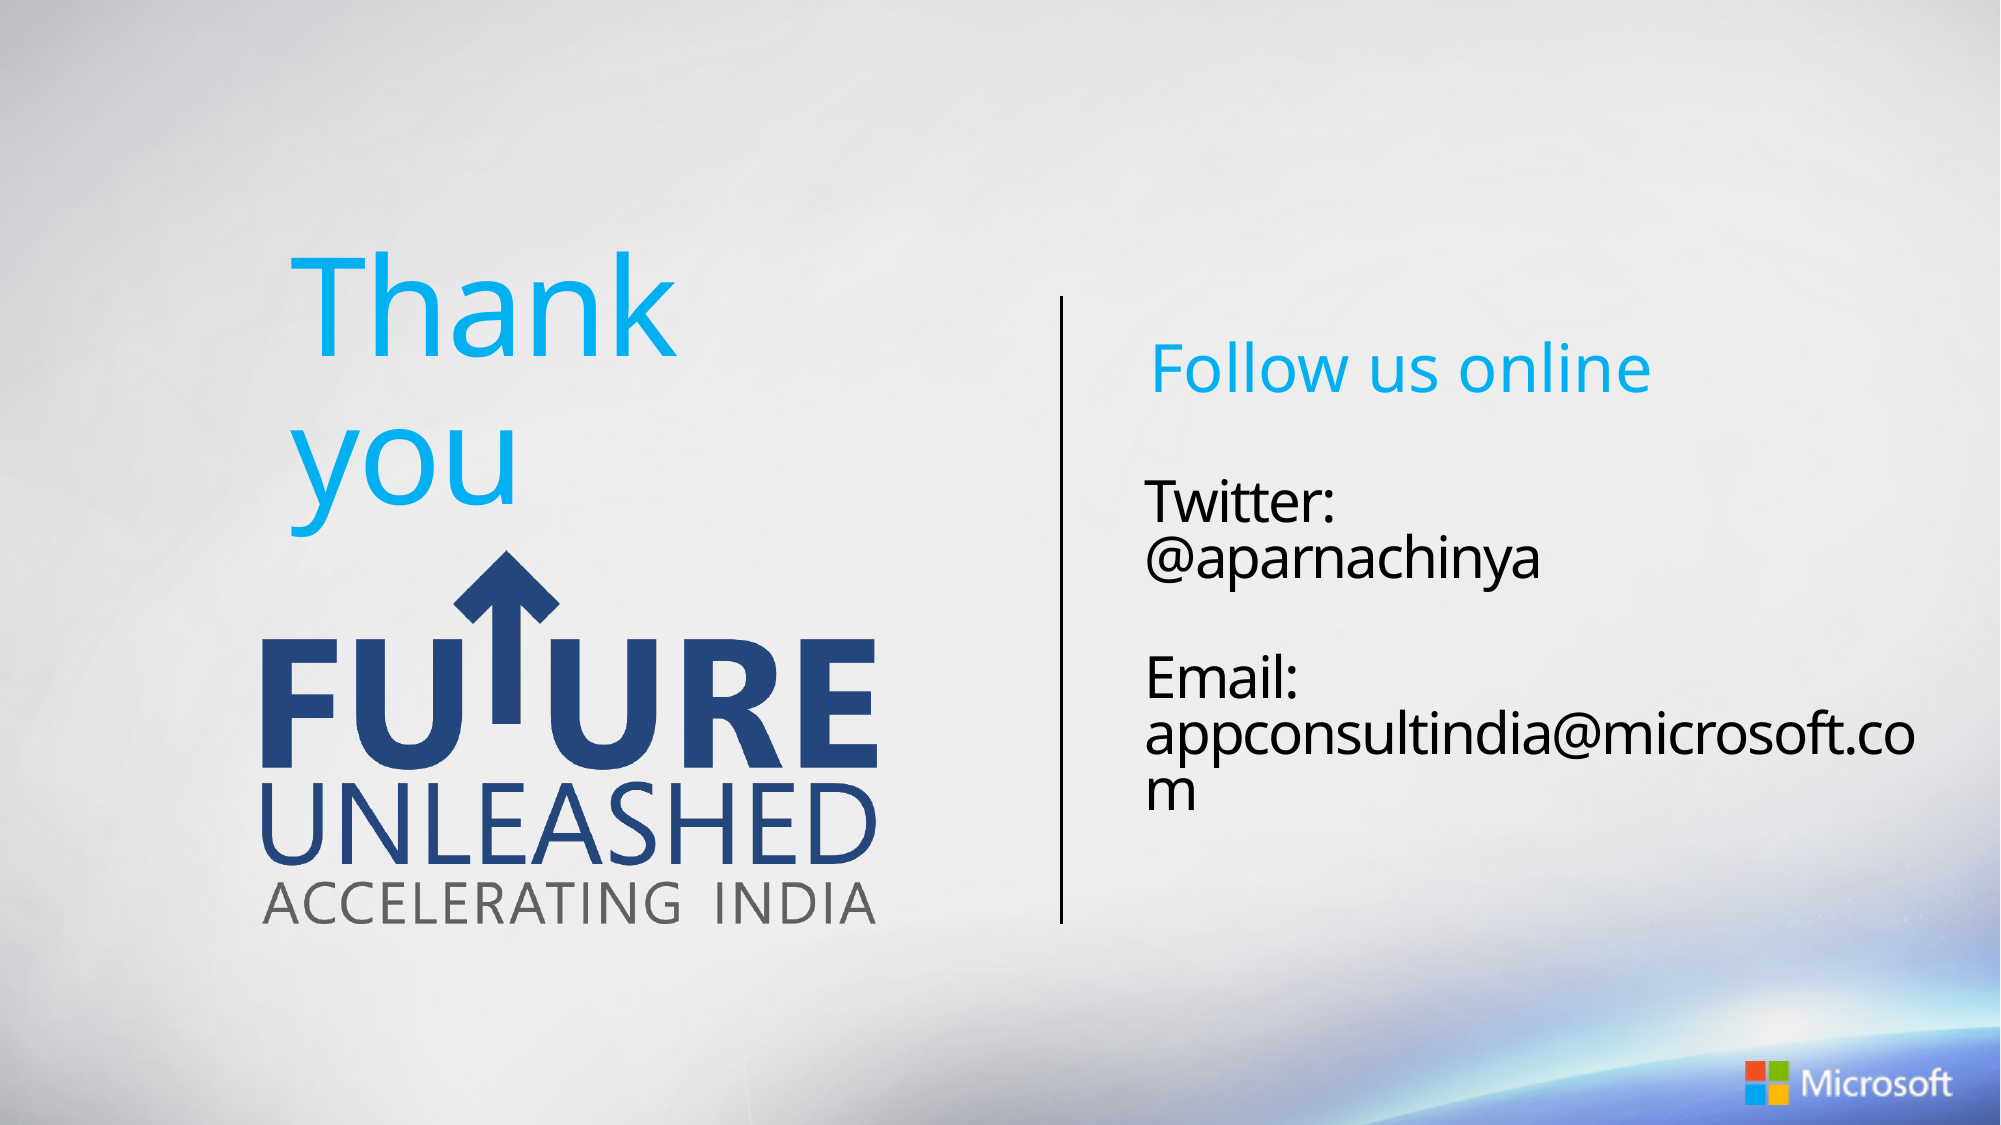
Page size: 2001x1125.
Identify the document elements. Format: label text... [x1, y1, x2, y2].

text_box Twitter: @aparnachinya Email: appconsultindia@microsoft.com [1134, 499, 1952, 797]
text_box Follow us online [1134, 328, 1823, 419]
text_box Thank you [265, 222, 908, 374]
picture [0, 0, 2001, 1125]
